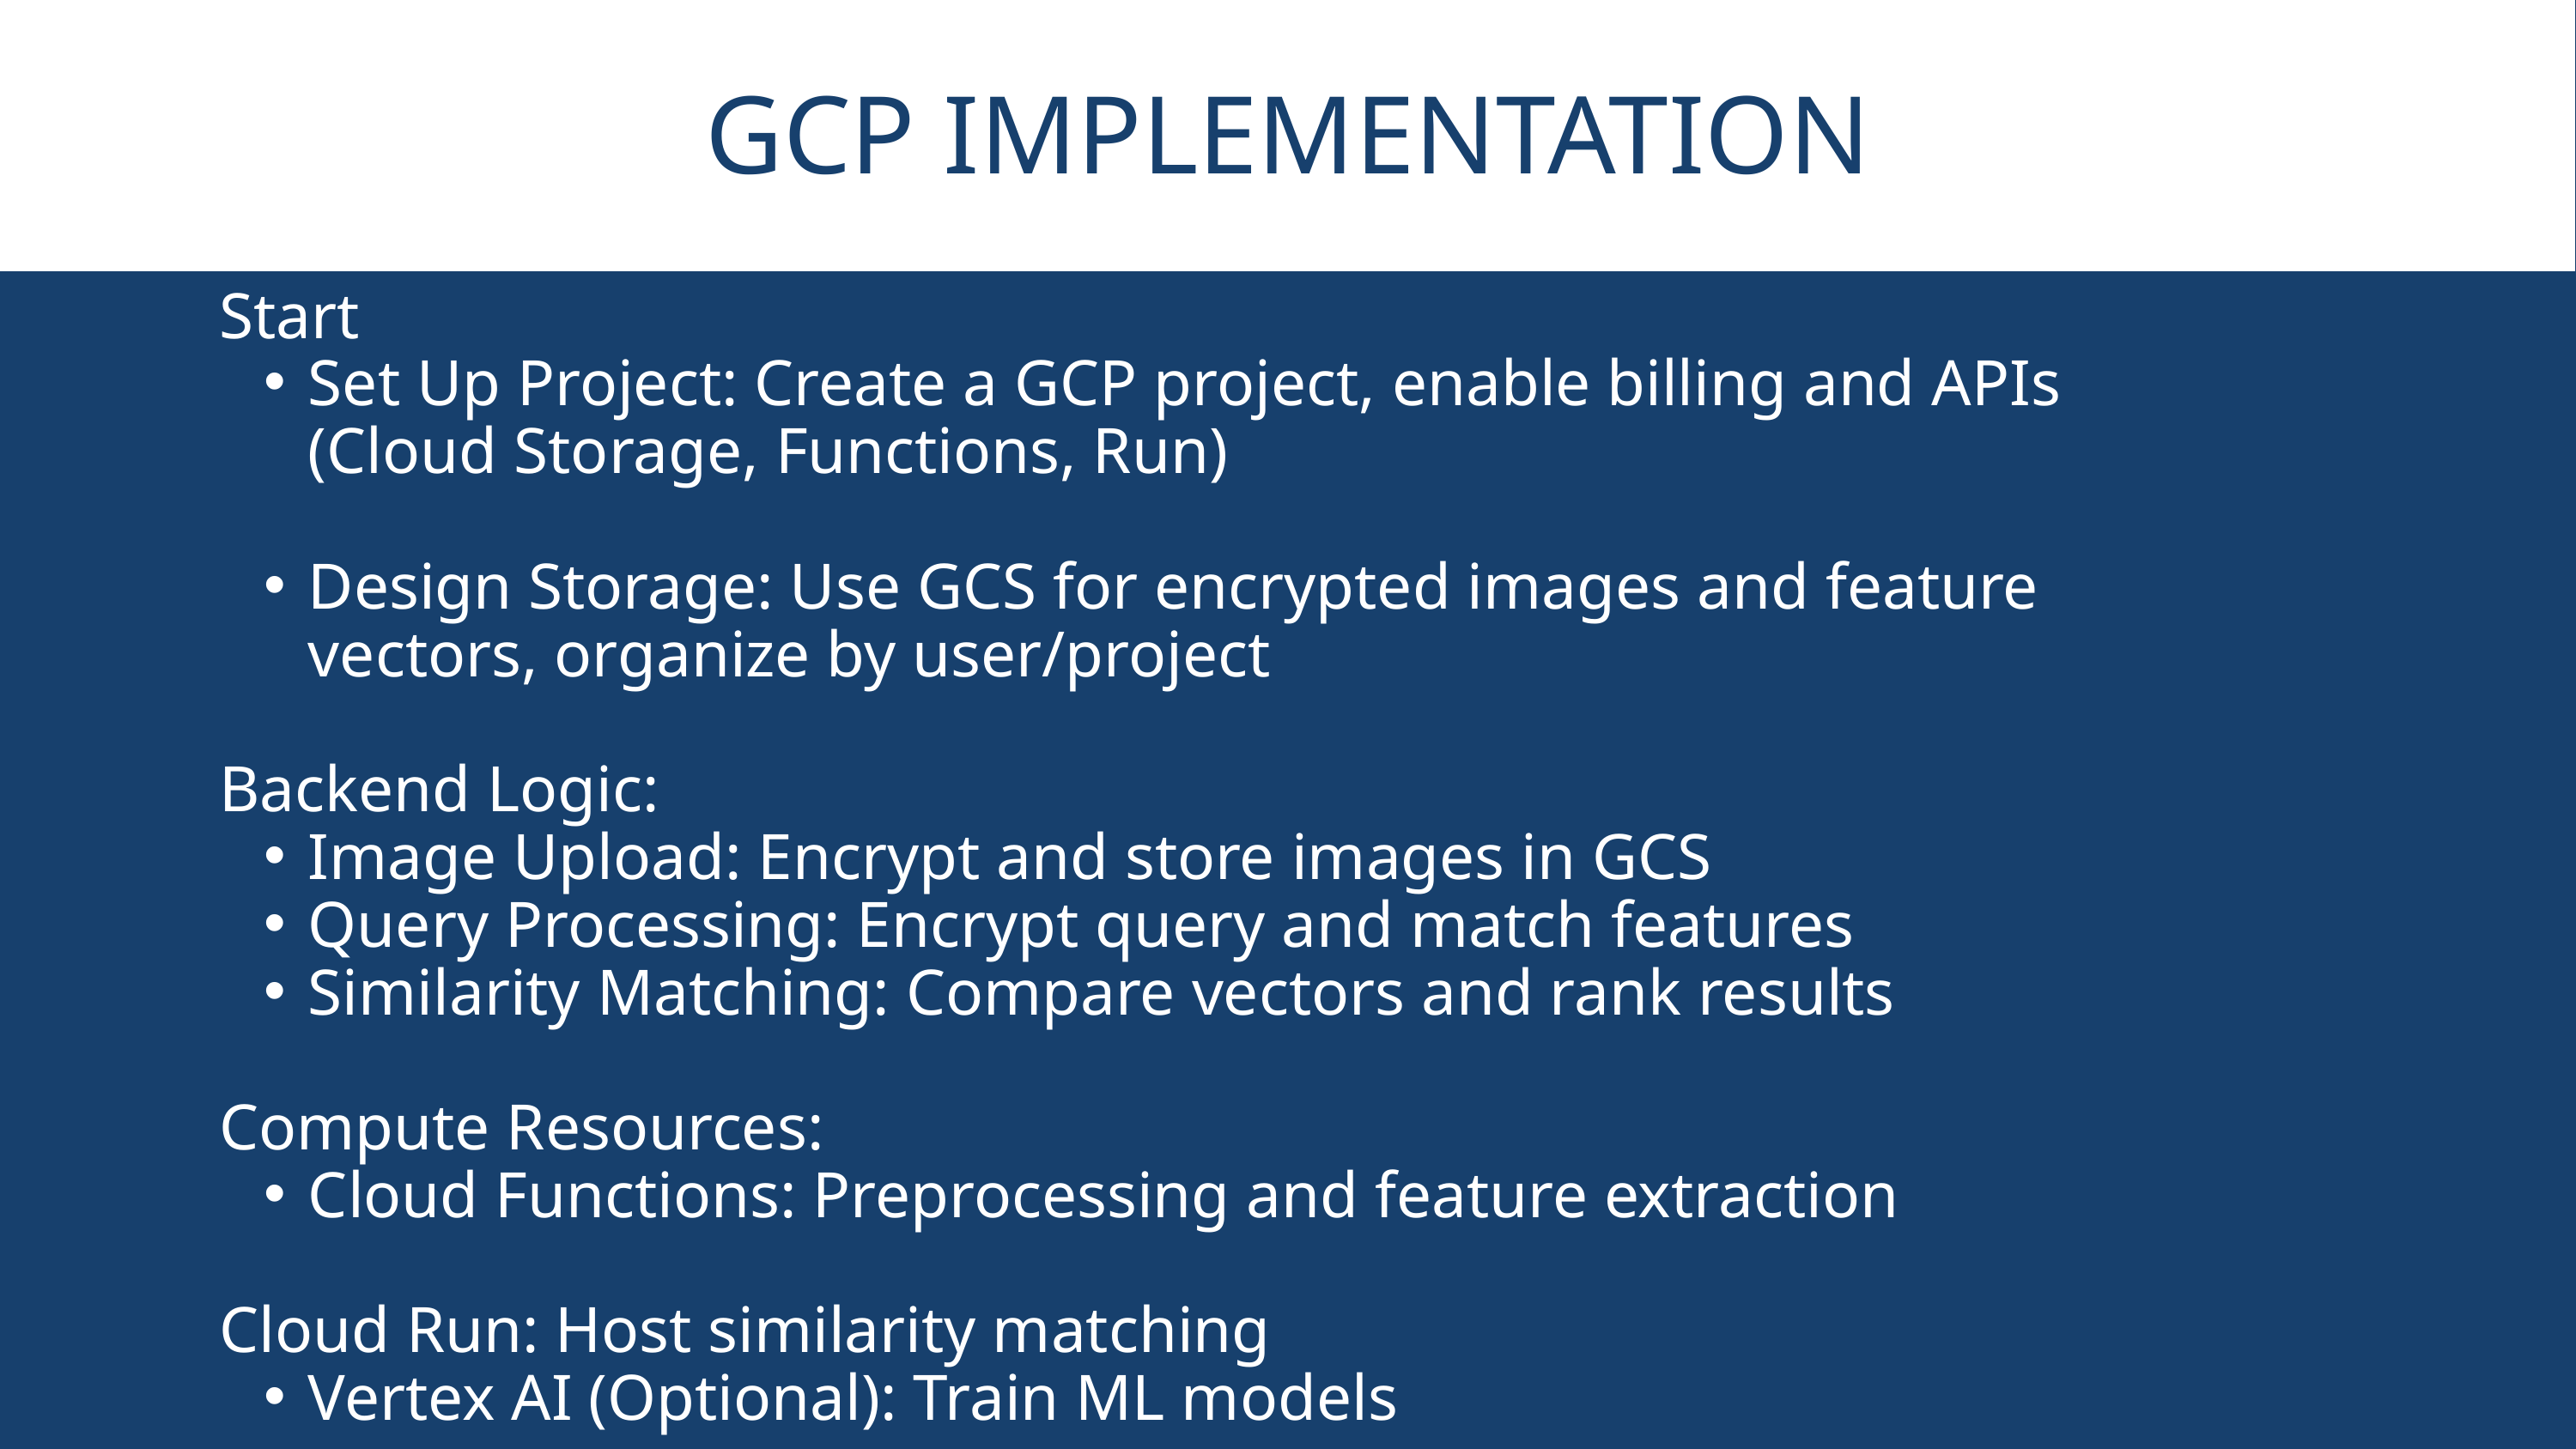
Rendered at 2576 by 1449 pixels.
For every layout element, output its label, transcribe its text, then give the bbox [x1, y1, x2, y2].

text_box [0, 0, 2576, 271]
text_box Start Set Up Project: Create a GCP project, enable billing and APIs (Cloud Storage, Functions, Run) Design Storage: Use GCS for encrypted images and feature vectors, organize by user/project Backend Logic: Image Upload: Encrypt and store images in GCS Query Processing: Encrypt query and match features Similarity Matching: Compare vectors and rank results Compute Resources: Cloud Functions: Preprocessing and feature extraction Cloud Run: Host similarity matching Vertex AI (Optional): Train ML models [219, 283, 2261, 1449]
